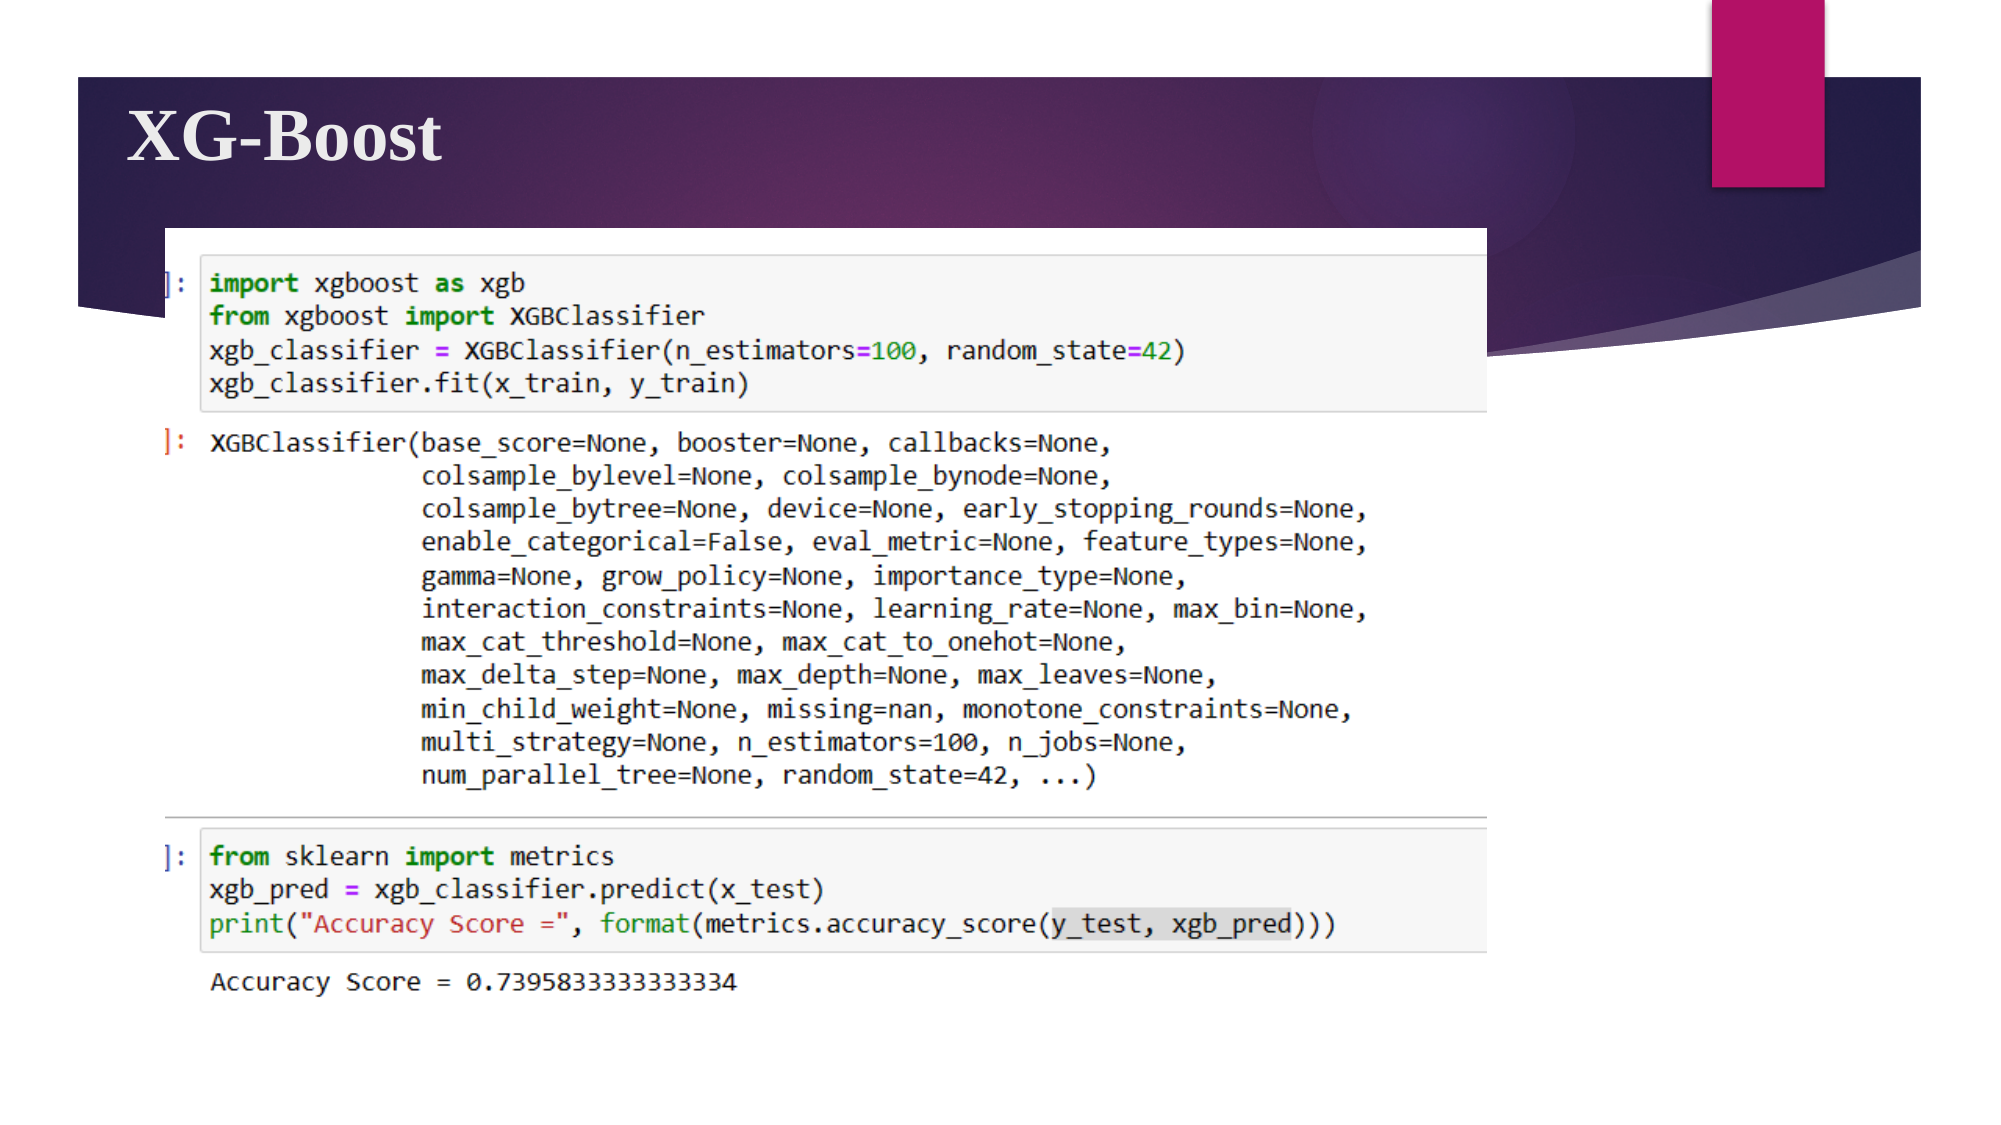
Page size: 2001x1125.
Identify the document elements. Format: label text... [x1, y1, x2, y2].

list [164, 228, 1488, 1008]
title XG-Boost [111, 68, 618, 193]
